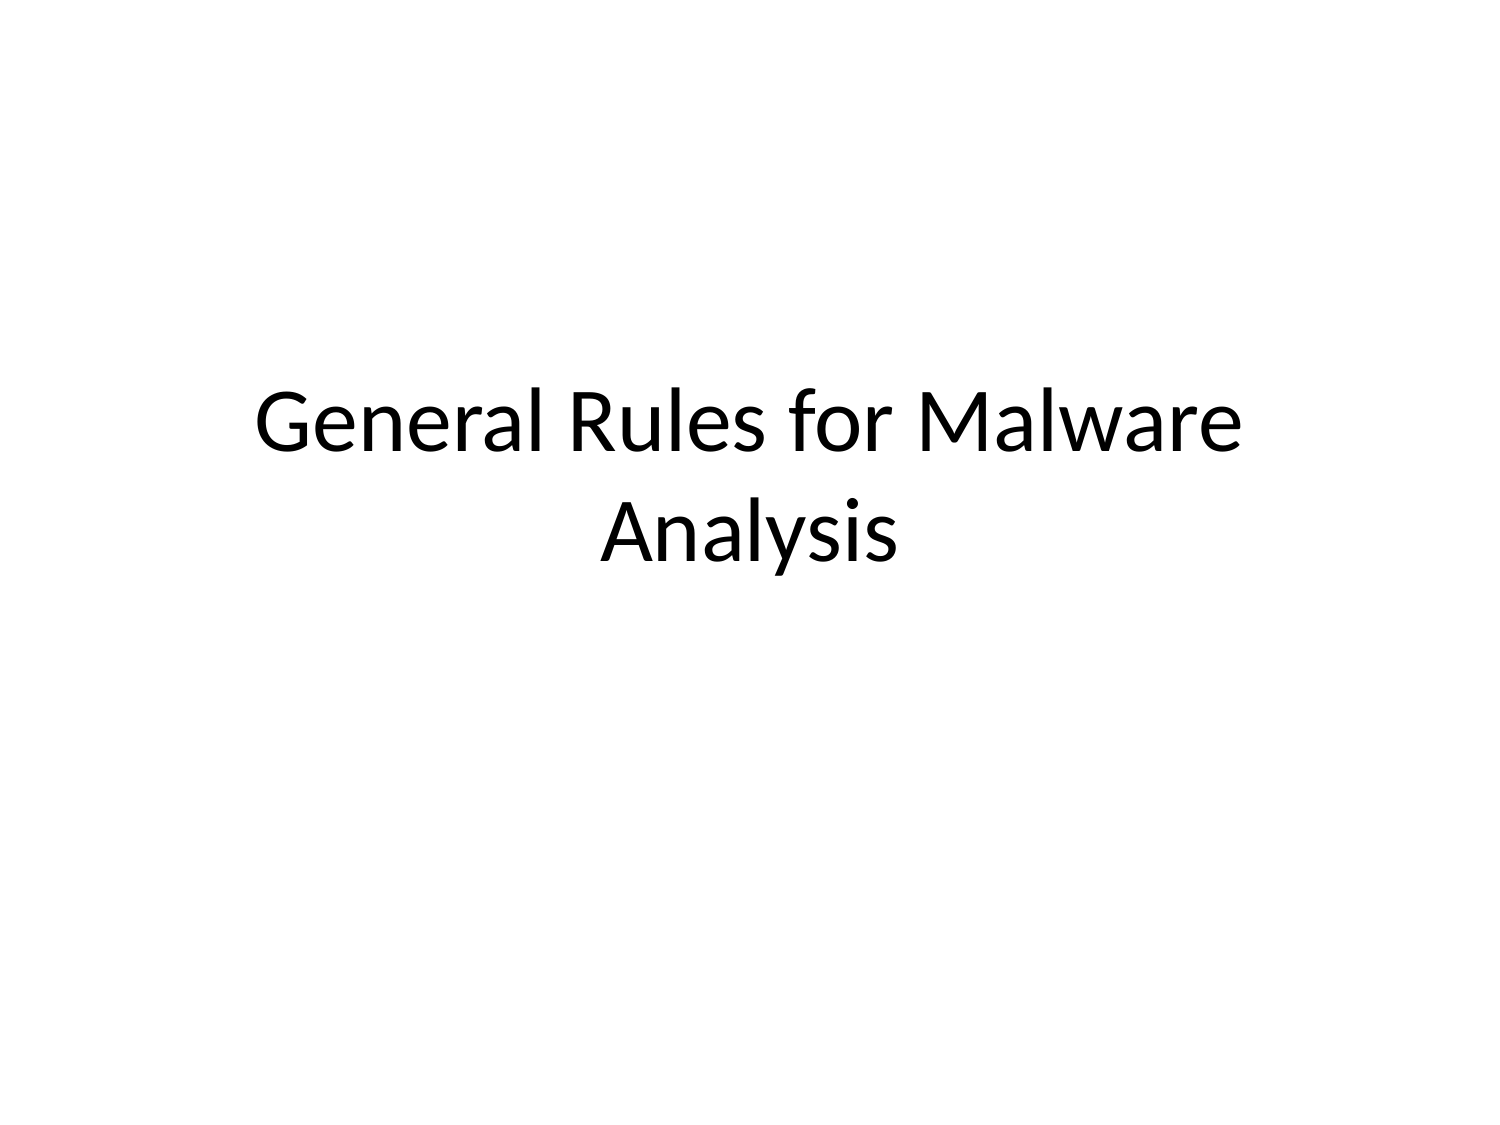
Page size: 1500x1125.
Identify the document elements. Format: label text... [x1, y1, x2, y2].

title General Rules for Malware Analysis [112, 349, 1388, 591]
